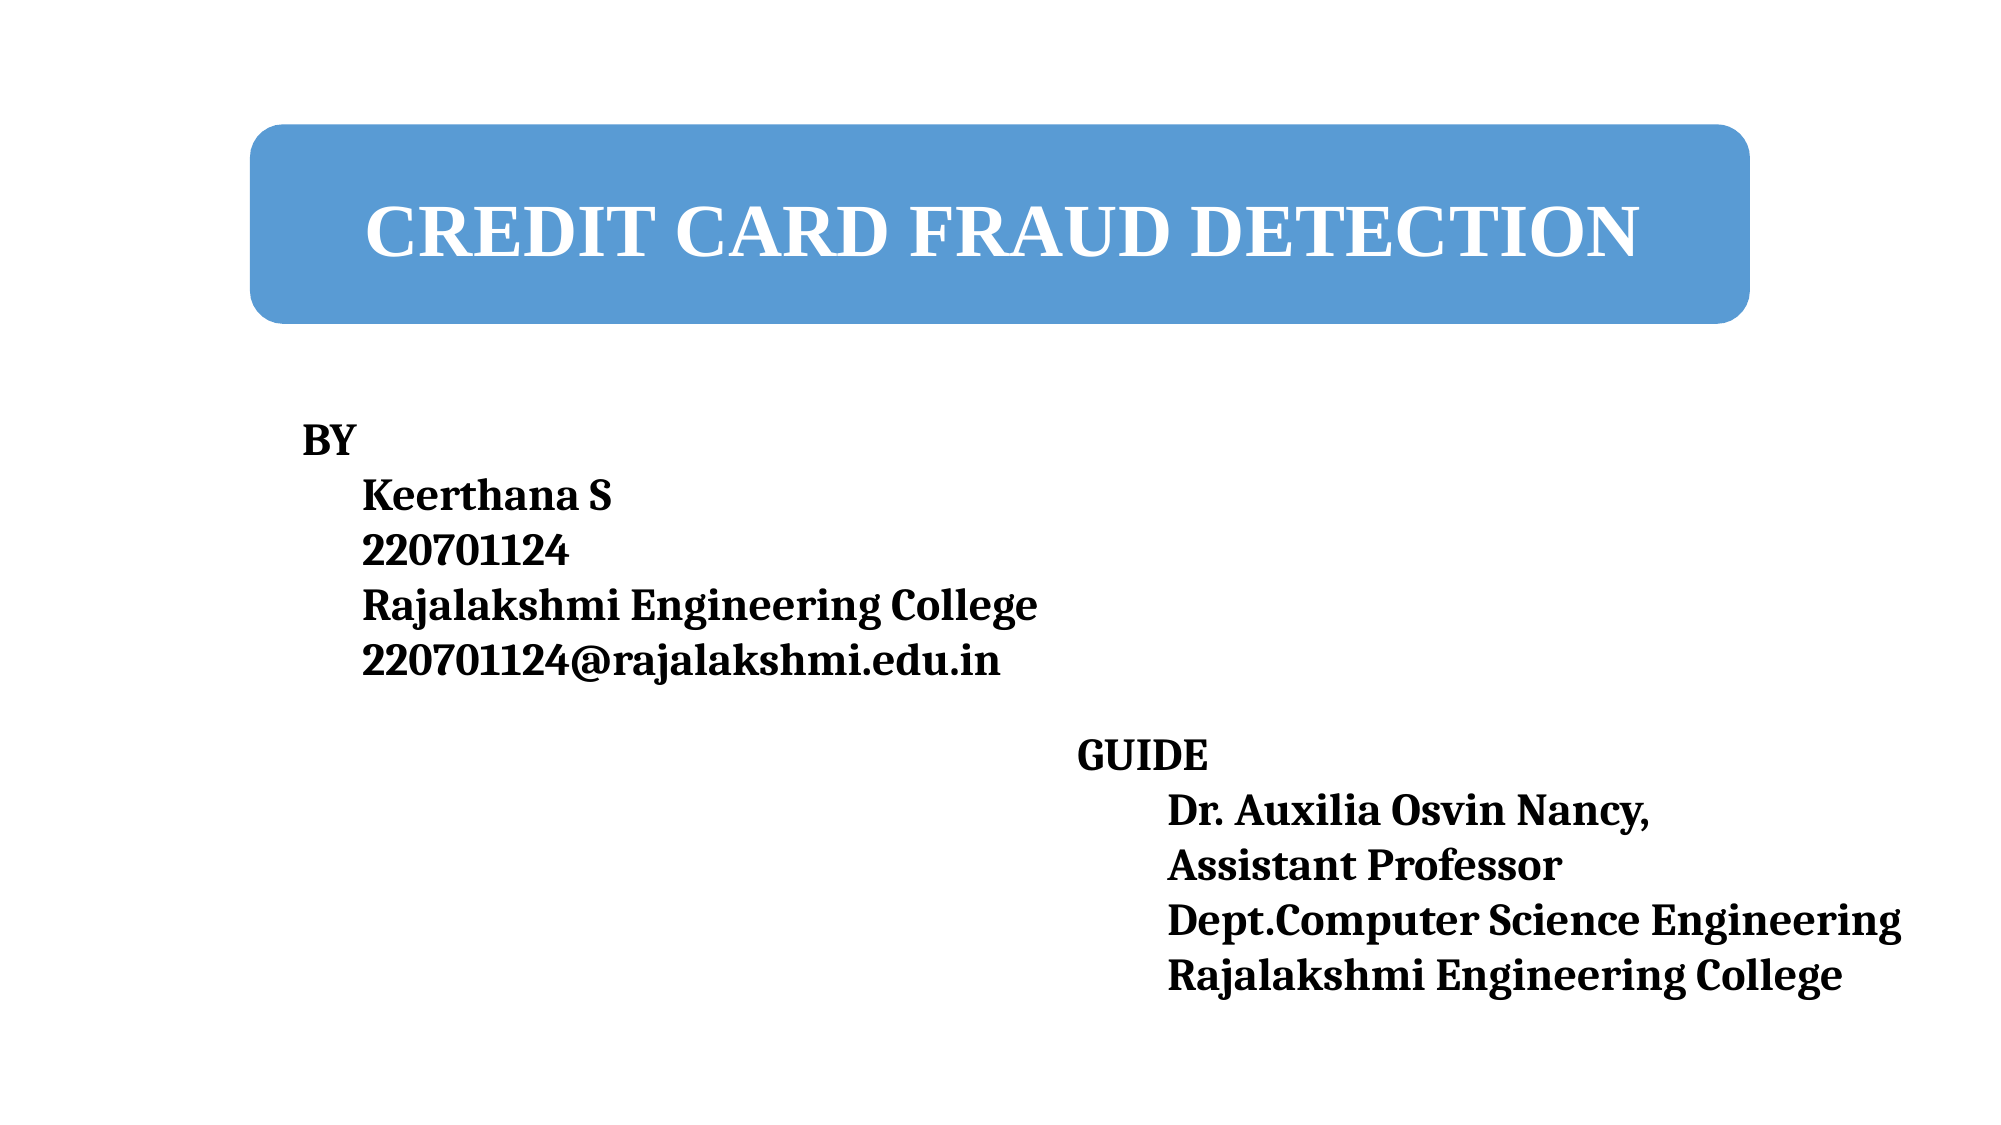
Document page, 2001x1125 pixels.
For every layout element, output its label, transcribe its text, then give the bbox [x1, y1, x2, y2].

text_box GUIDE Dr. Auxilia Osvin Nancy, Assistant Professor Dept.Computer Science Engineering Rajalakshmi Engineering College [1062, 717, 1975, 1062]
text_box CREDIT CARD FRAUD DETECTION [350, 174, 1725, 279]
text_box [249, 124, 1750, 324]
text_box BY Keerthana S 220701124 Rajalakshmi Engineering College 220701124@rajalakshmi.edu.in [287, 402, 1200, 693]
